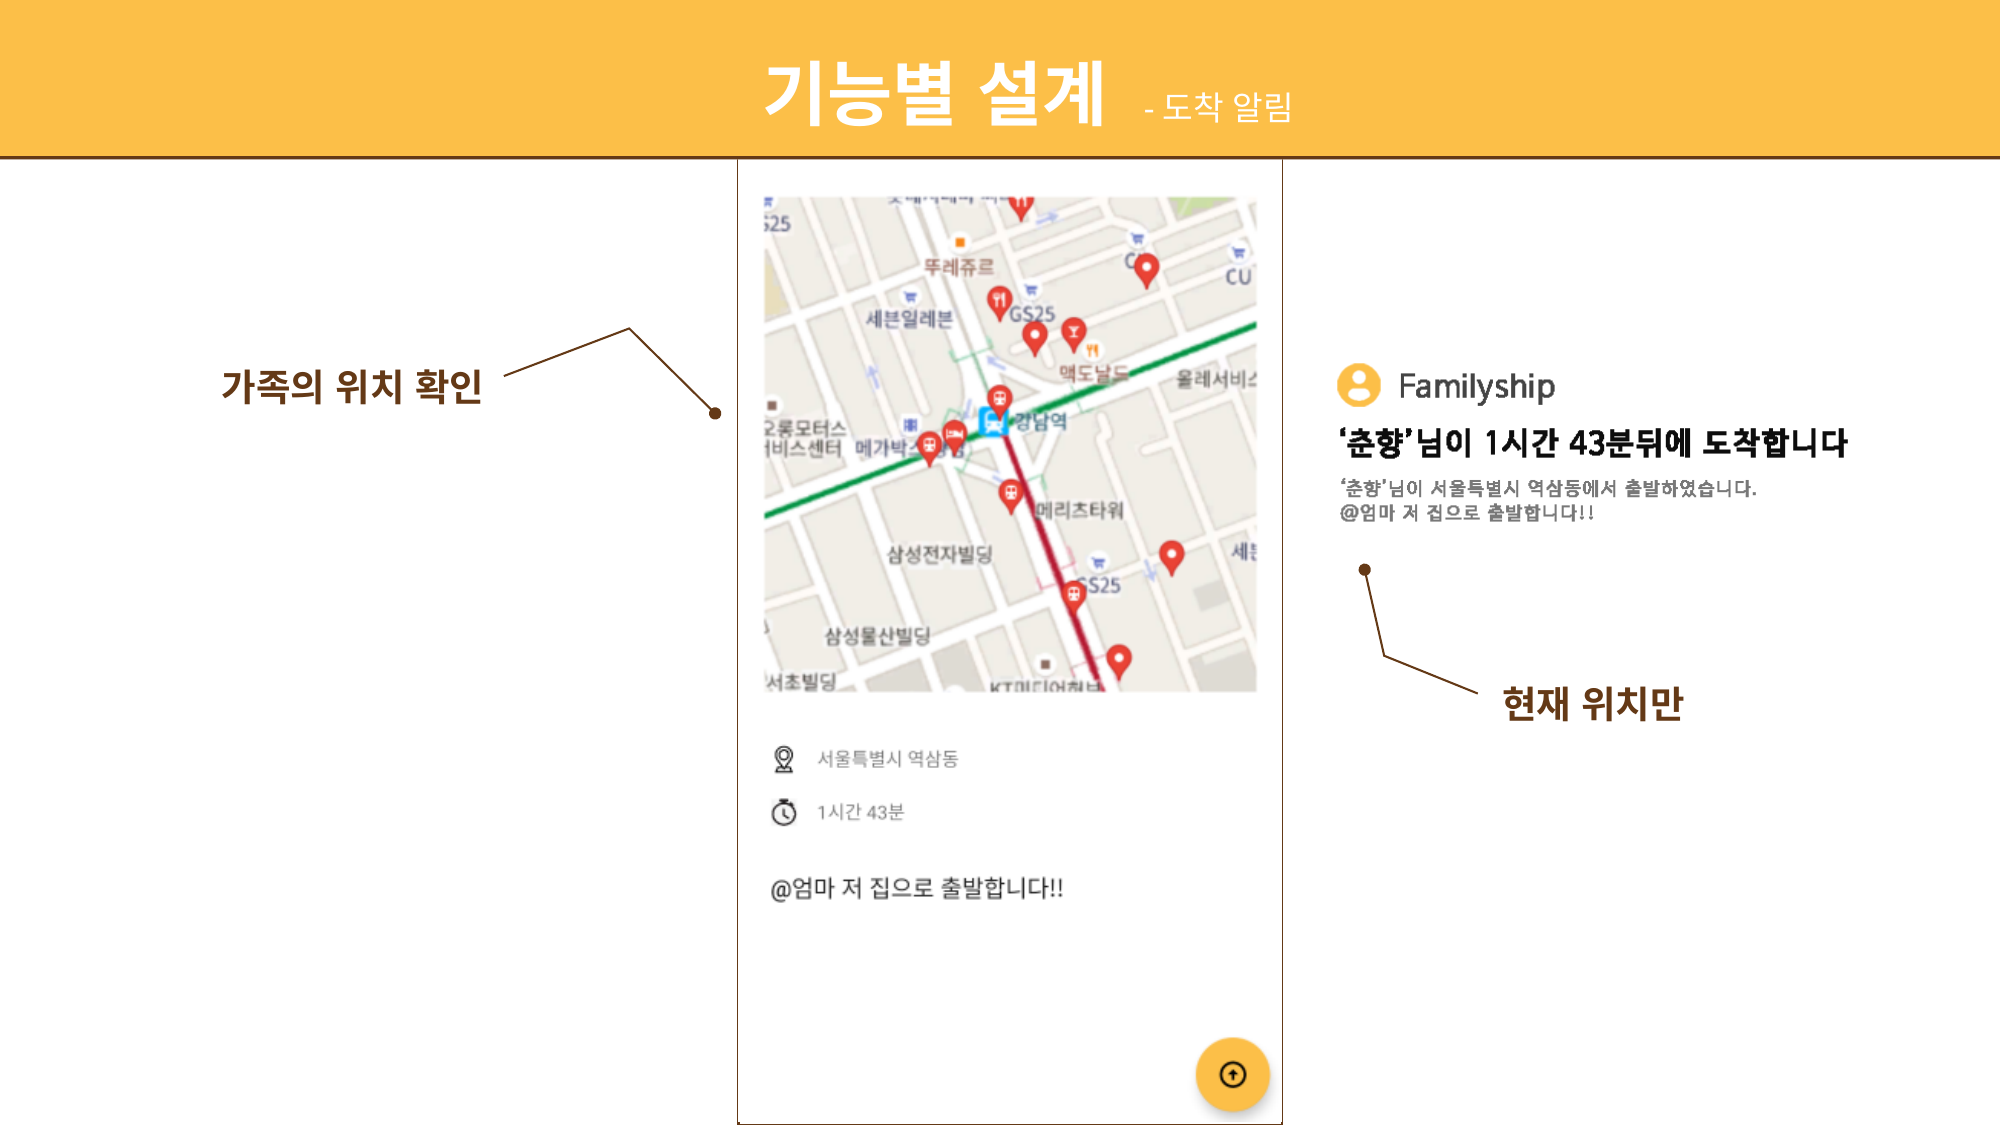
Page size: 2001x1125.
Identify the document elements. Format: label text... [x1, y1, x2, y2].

picture [738, 155, 1282, 1122]
text_box 현재 위치만 [1358, 563, 1479, 695]
text_box 가족의 위치 확인 [503, 327, 722, 420]
picture [1315, 347, 2000, 548]
text_box 현재 위치만 [1487, 577, 1966, 807]
text_box 가족의 위치 확인 [21, 261, 499, 490]
text_box [737, 162, 1283, 1125]
text_box 기능별 설계 -도착 알림 [0, 0, 2000, 157]
